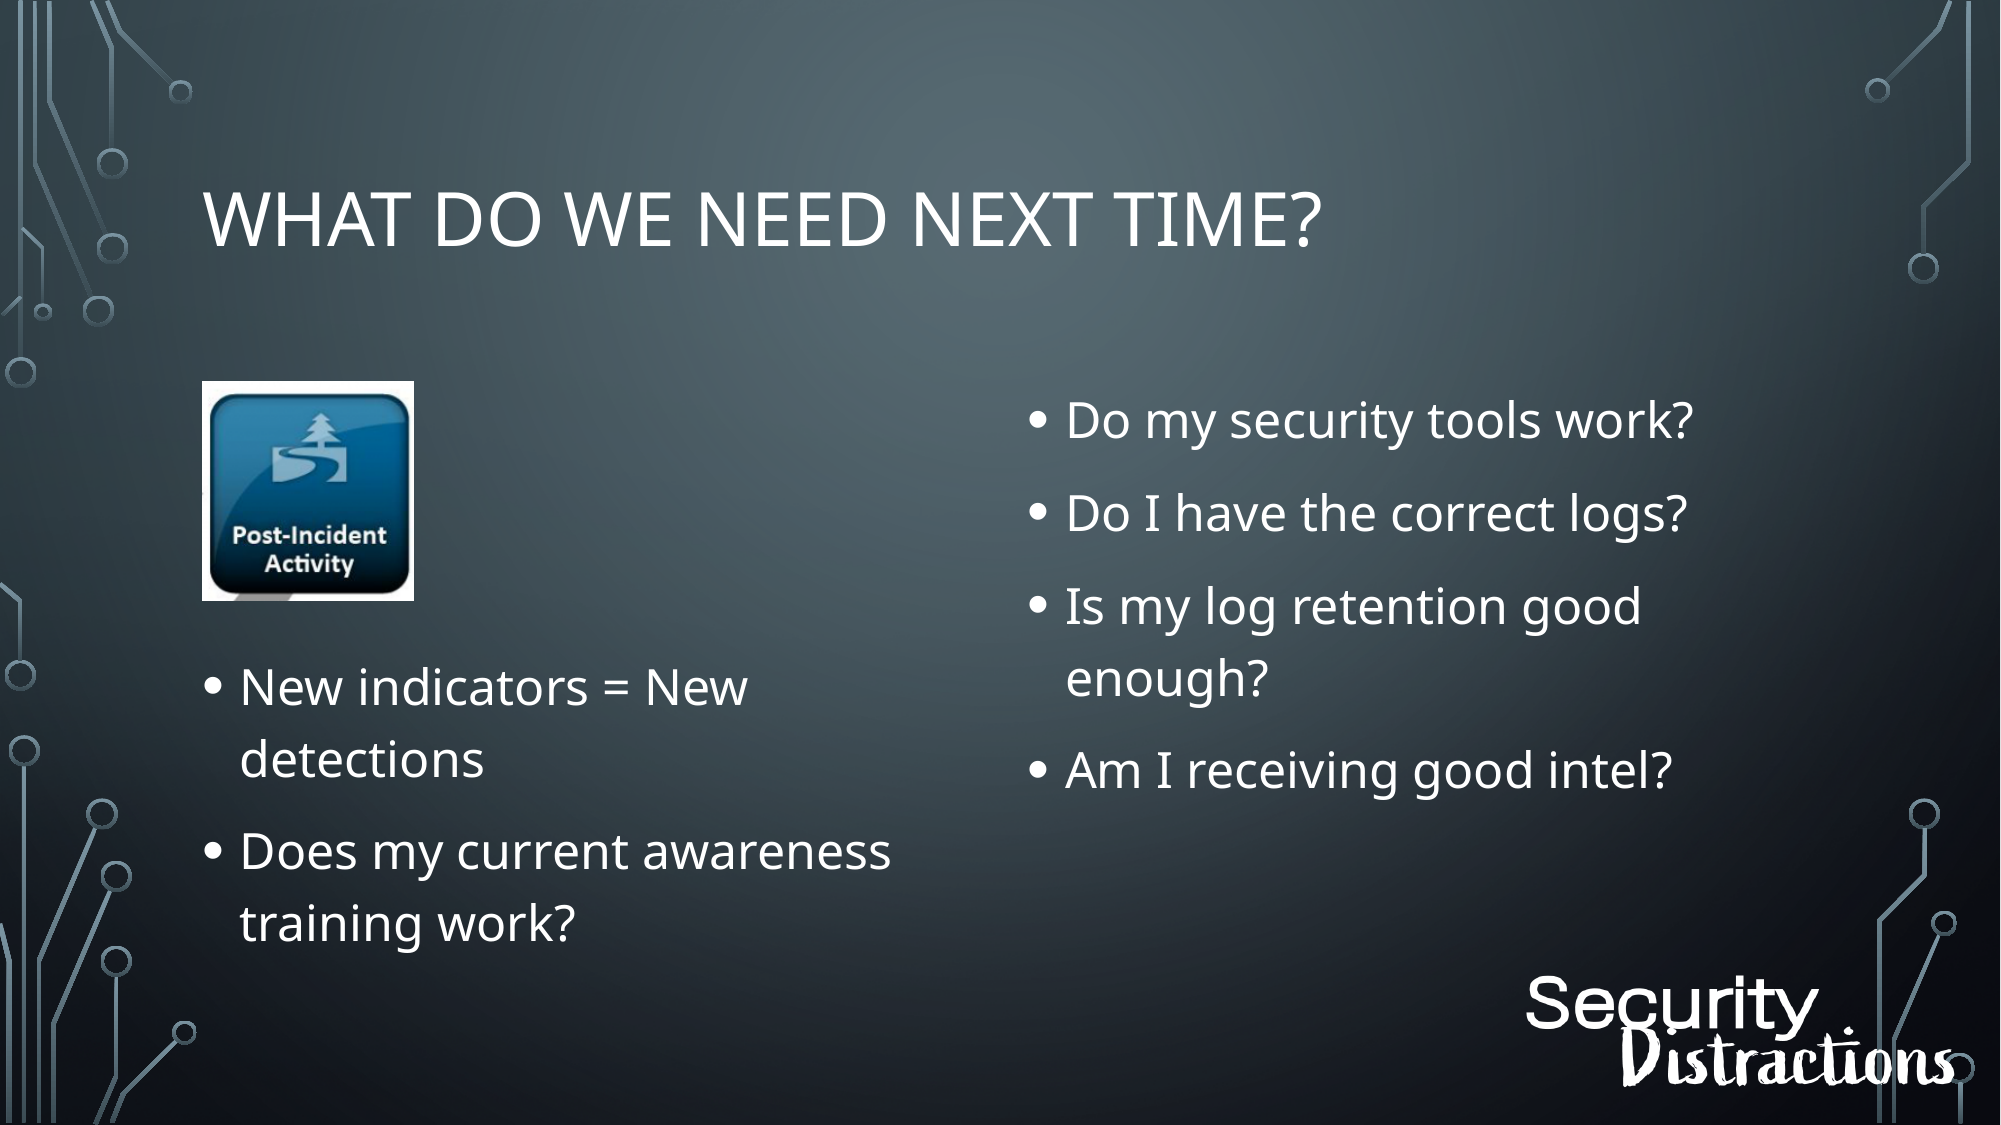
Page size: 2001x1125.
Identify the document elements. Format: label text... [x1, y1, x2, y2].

list Do my security tools work? Do I have the correct logs? Is my log retention good enough? Am I receiving good intel? [1012, 369, 1813, 950]
picture [1523, 844, 1959, 1125]
picture [201, 381, 415, 601]
list New indicators = New detections Does my current awareness training work? [187, 369, 988, 950]
title What do we need next time? [187, 101, 1813, 344]
